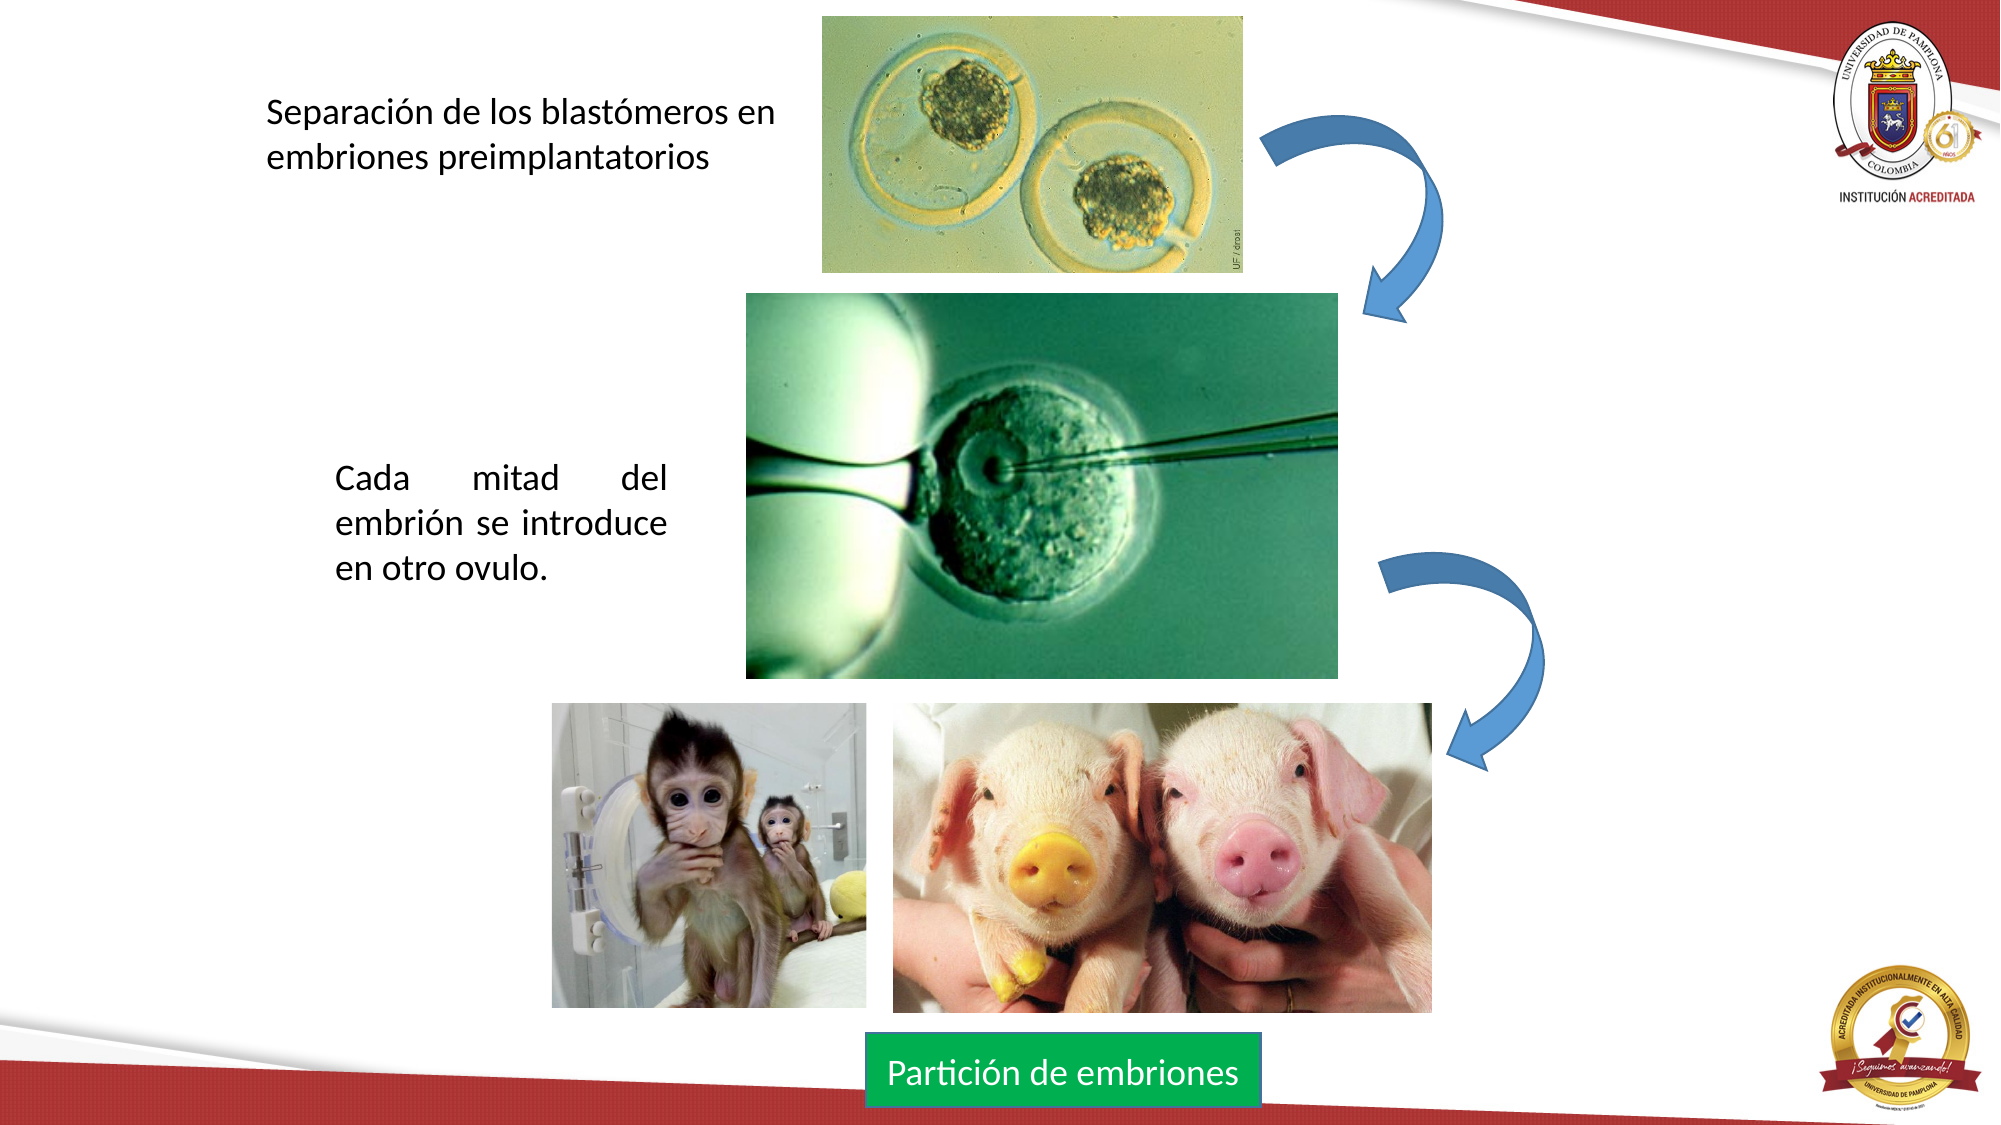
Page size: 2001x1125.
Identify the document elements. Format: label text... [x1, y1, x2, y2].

text_box Partición de embriones [865, 1032, 1262, 1108]
picture [0, 0, 2000, 1125]
text_box [1259, 115, 1444, 324]
text_box Separación de los blastómeros en embriones preimplantatorios [251, 79, 805, 185]
text_box [1377, 551, 1545, 772]
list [822, 16, 1243, 273]
text_box Cada mitad del embrión se introduce en otro ovulo. [320, 445, 683, 596]
